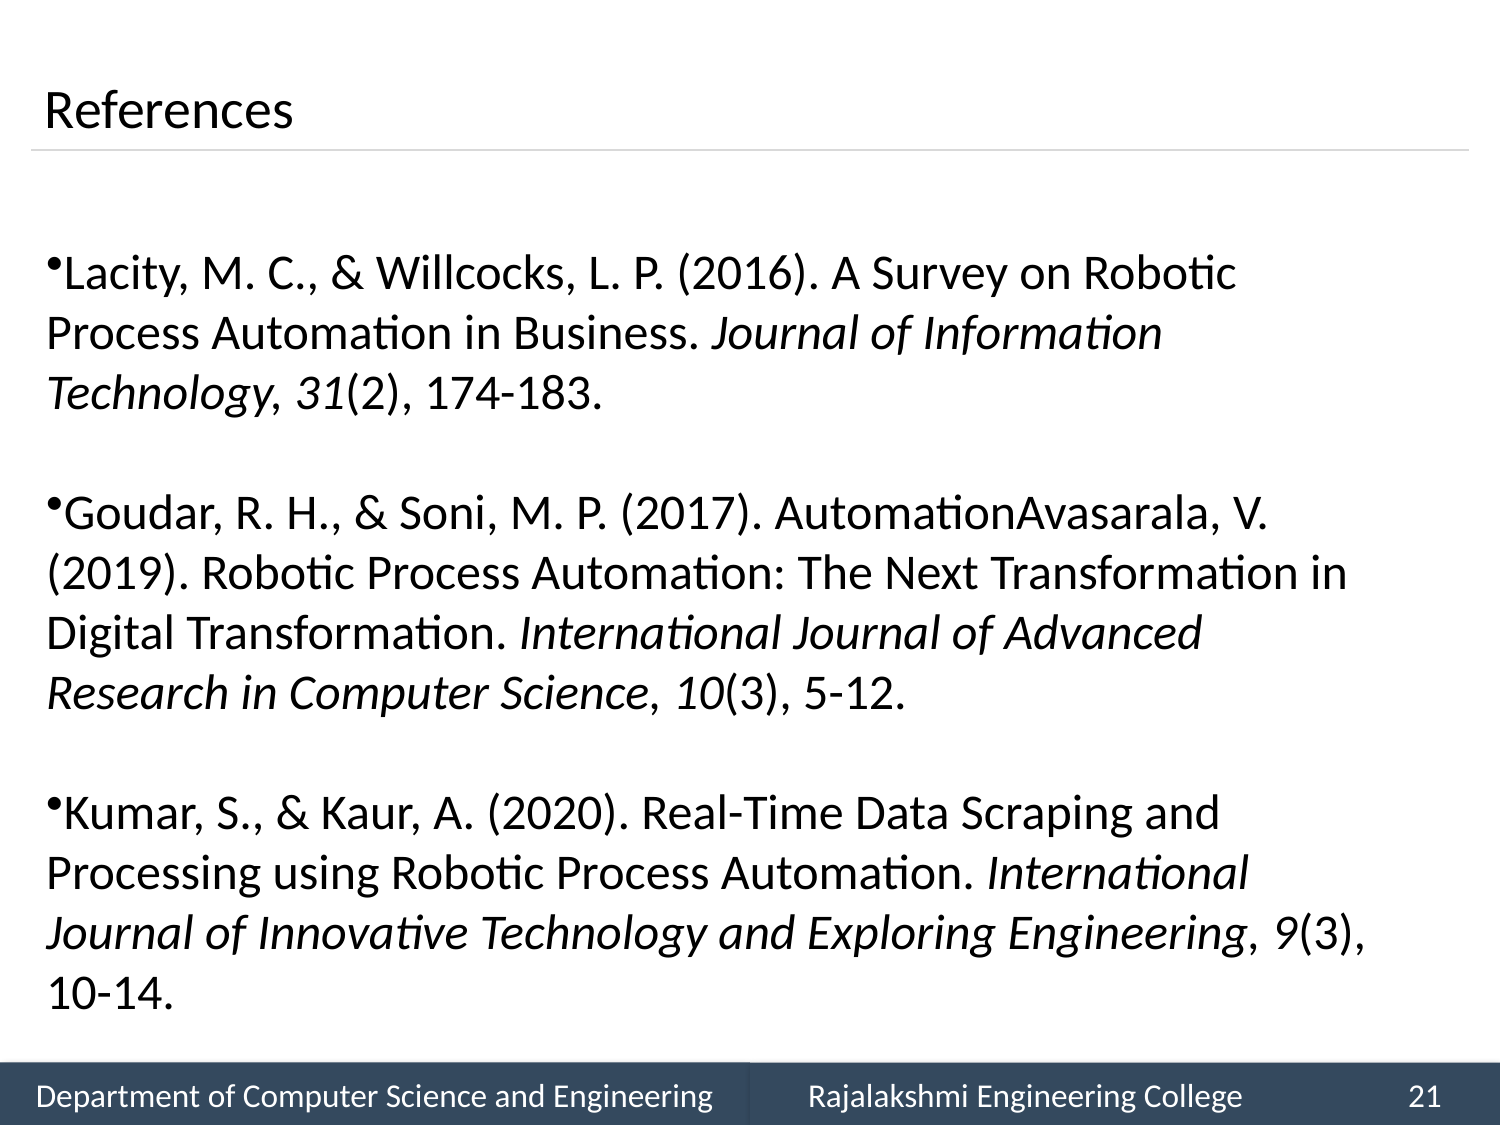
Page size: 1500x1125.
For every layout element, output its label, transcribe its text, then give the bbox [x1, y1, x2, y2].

text_box Lacity, M. C., & Willcocks, L. P. (2016). A Survey on Robotic Process Automation in Business. Journal of Information Technology, 31(2), 174-183. Goudar, R. H., & Soni, M. P. (2017). AutomationAvasarala, V. (2019). Robotic Process Automation: The Next Transformation in Digital Transformation. International Journal of Advanced Research in Computer Science, 10(3), 5-12. Kumar, S., & Kaur, A. (2020). Real-Time Data Scraping and Processing using Robotic Process Automation. International Journal of Innovative Technology and Exploring Engineering, 9(3), 10-14. [31, 187, 1394, 1028]
title References [29, 64, 1468, 148]
